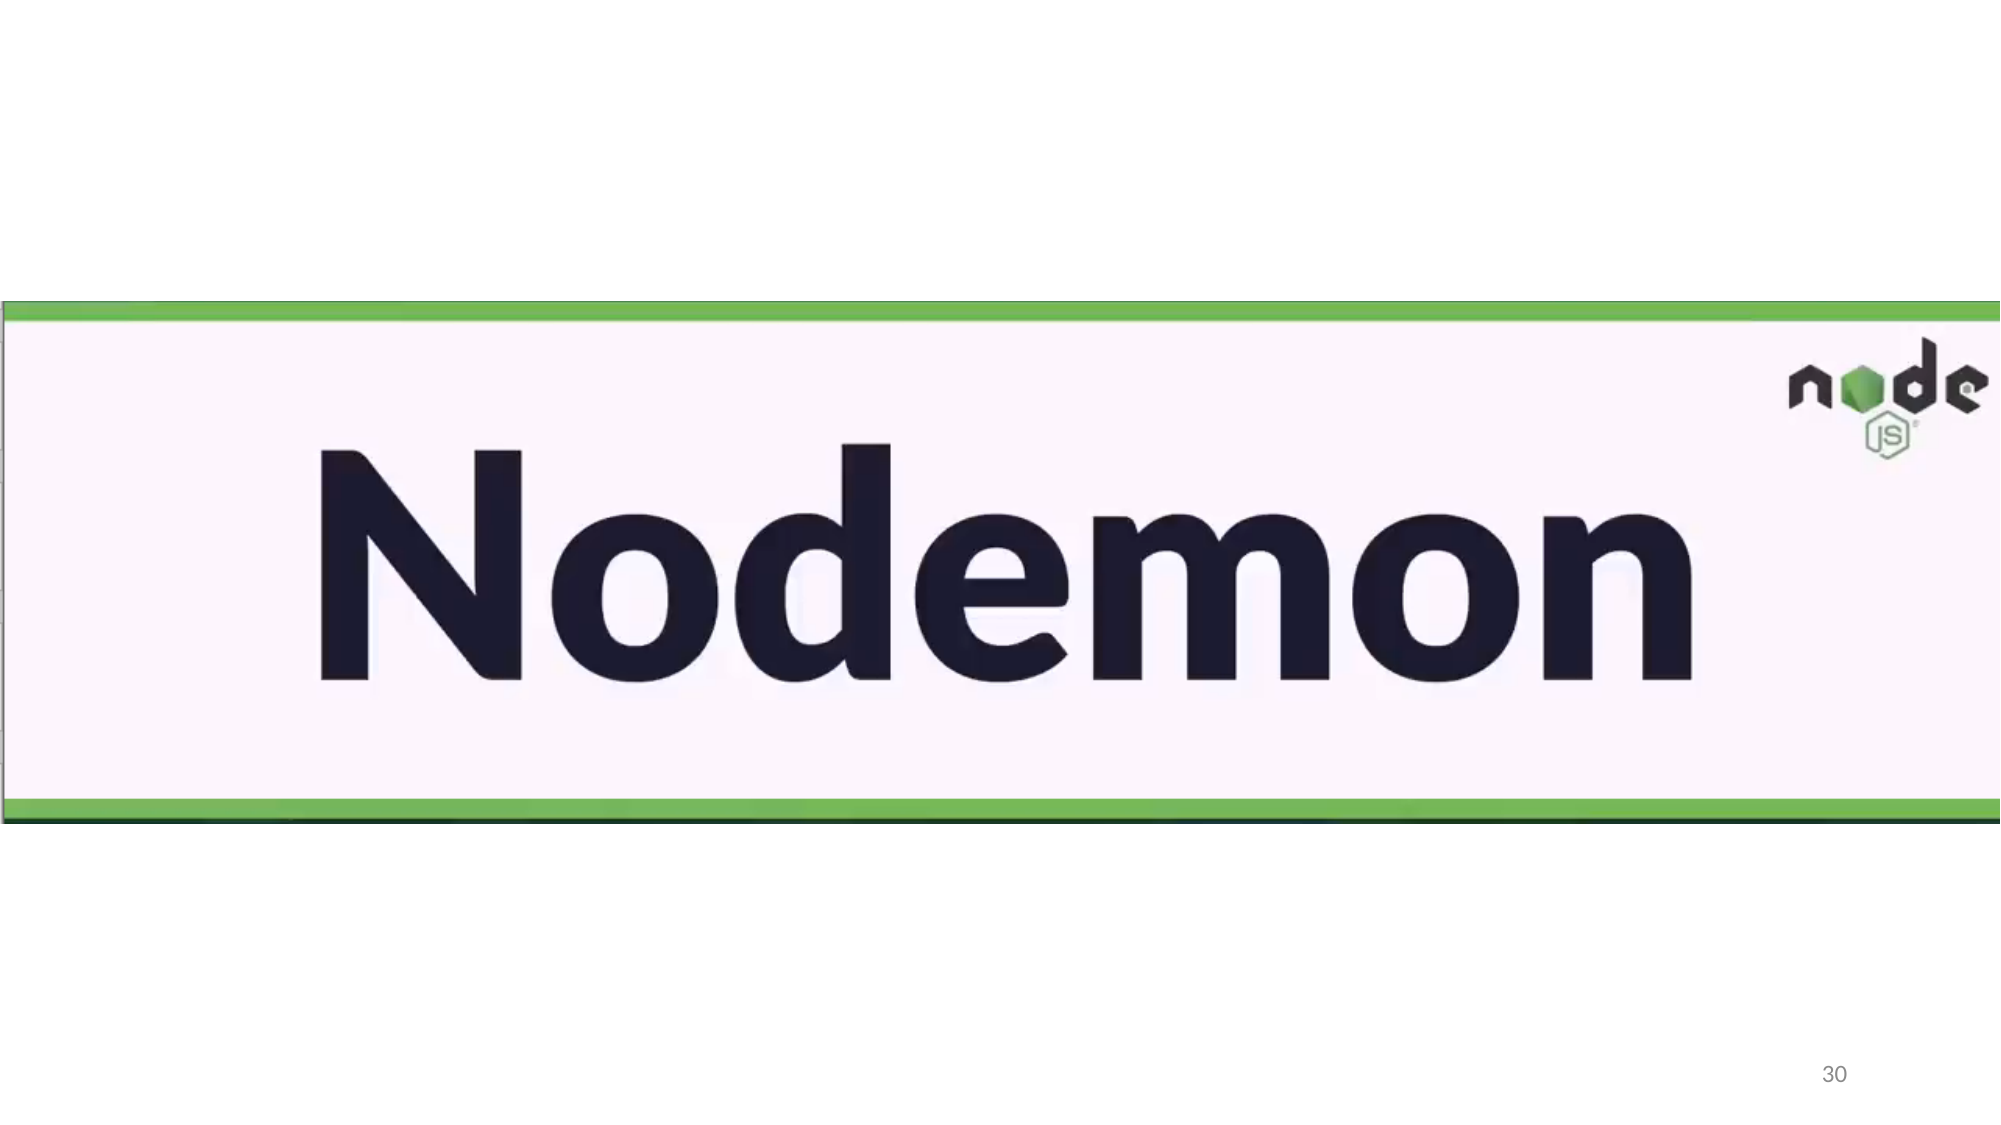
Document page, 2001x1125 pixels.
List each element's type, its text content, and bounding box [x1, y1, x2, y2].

picture [0, 301, 2000, 824]
slide_number 30 [1412, 1042, 1863, 1103]
